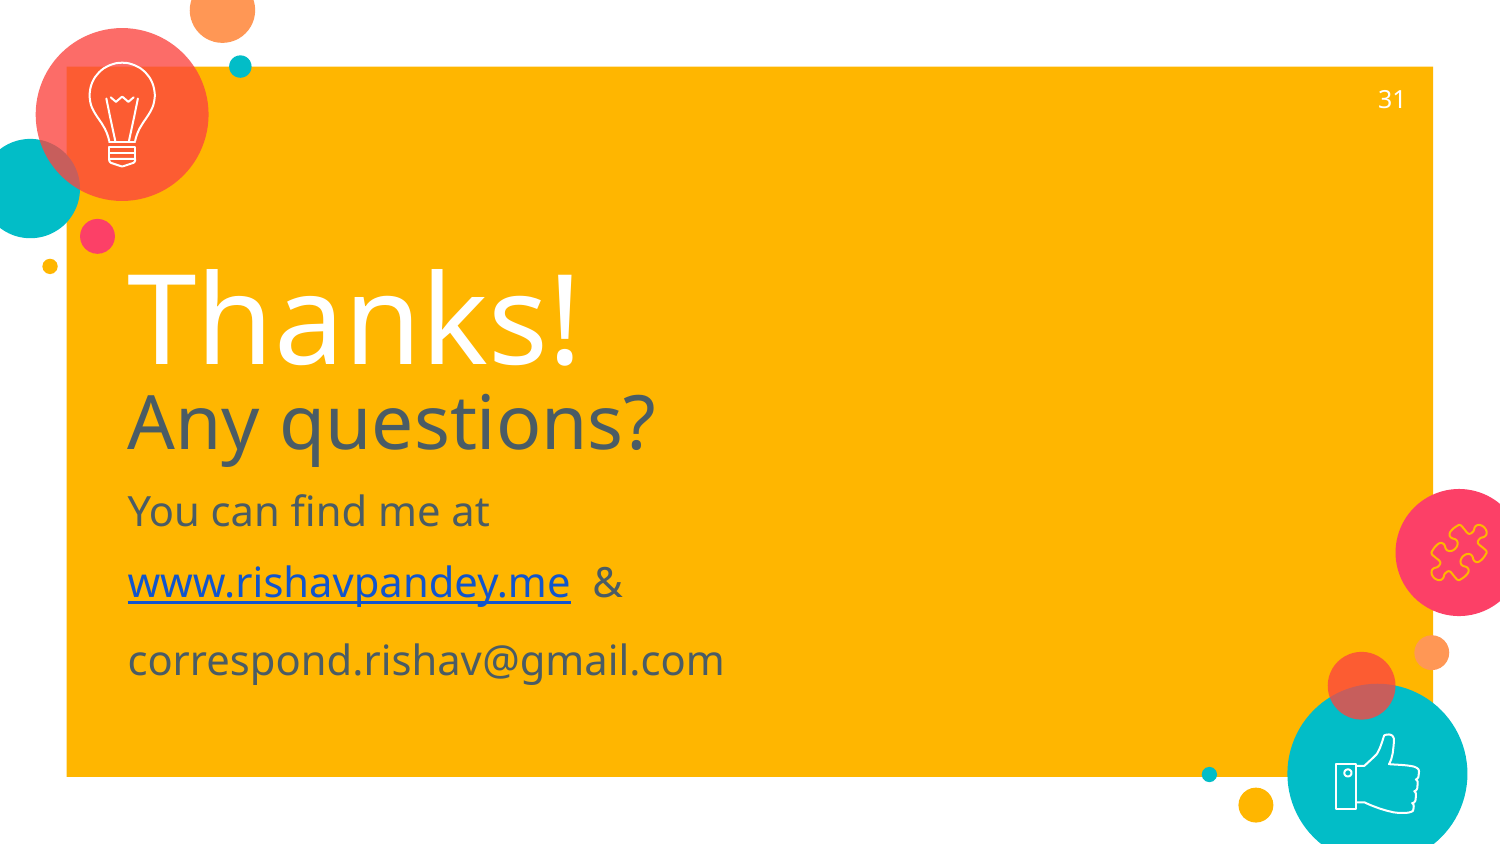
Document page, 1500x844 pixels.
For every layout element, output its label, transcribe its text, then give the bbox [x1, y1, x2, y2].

slide_number 31 [1331, 68, 1422, 134]
title Thanks! [112, 219, 1195, 359]
subtitle Any questions? You can find me at www.rishavpandey.me & correspond.rishav@gmail.com [112, 359, 1195, 650]
